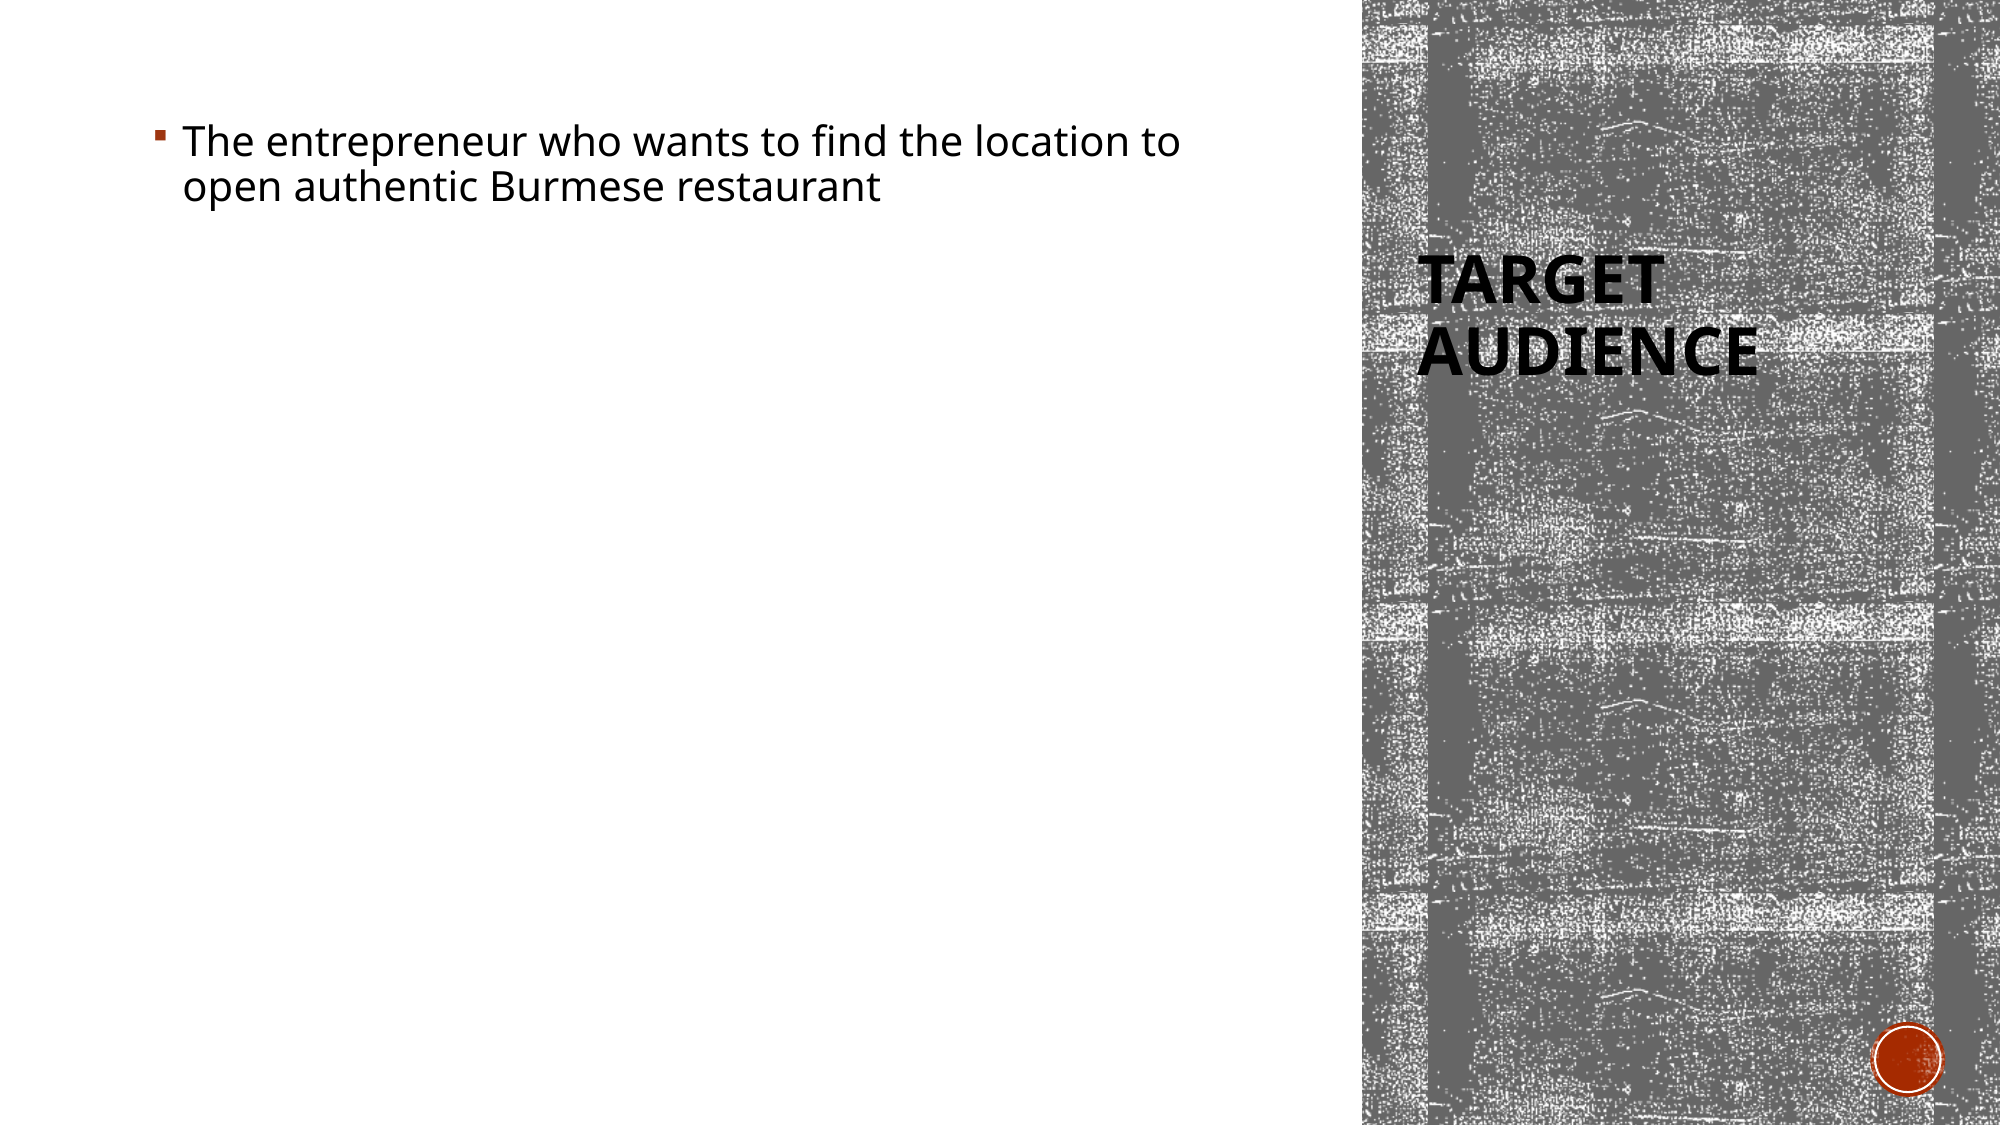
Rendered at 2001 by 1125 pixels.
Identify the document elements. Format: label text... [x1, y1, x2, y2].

title Target Audience [1402, 112, 1928, 398]
list The entrepreneur who wants to find the location to open authentic Burmese restaurant [137, 112, 1239, 936]
